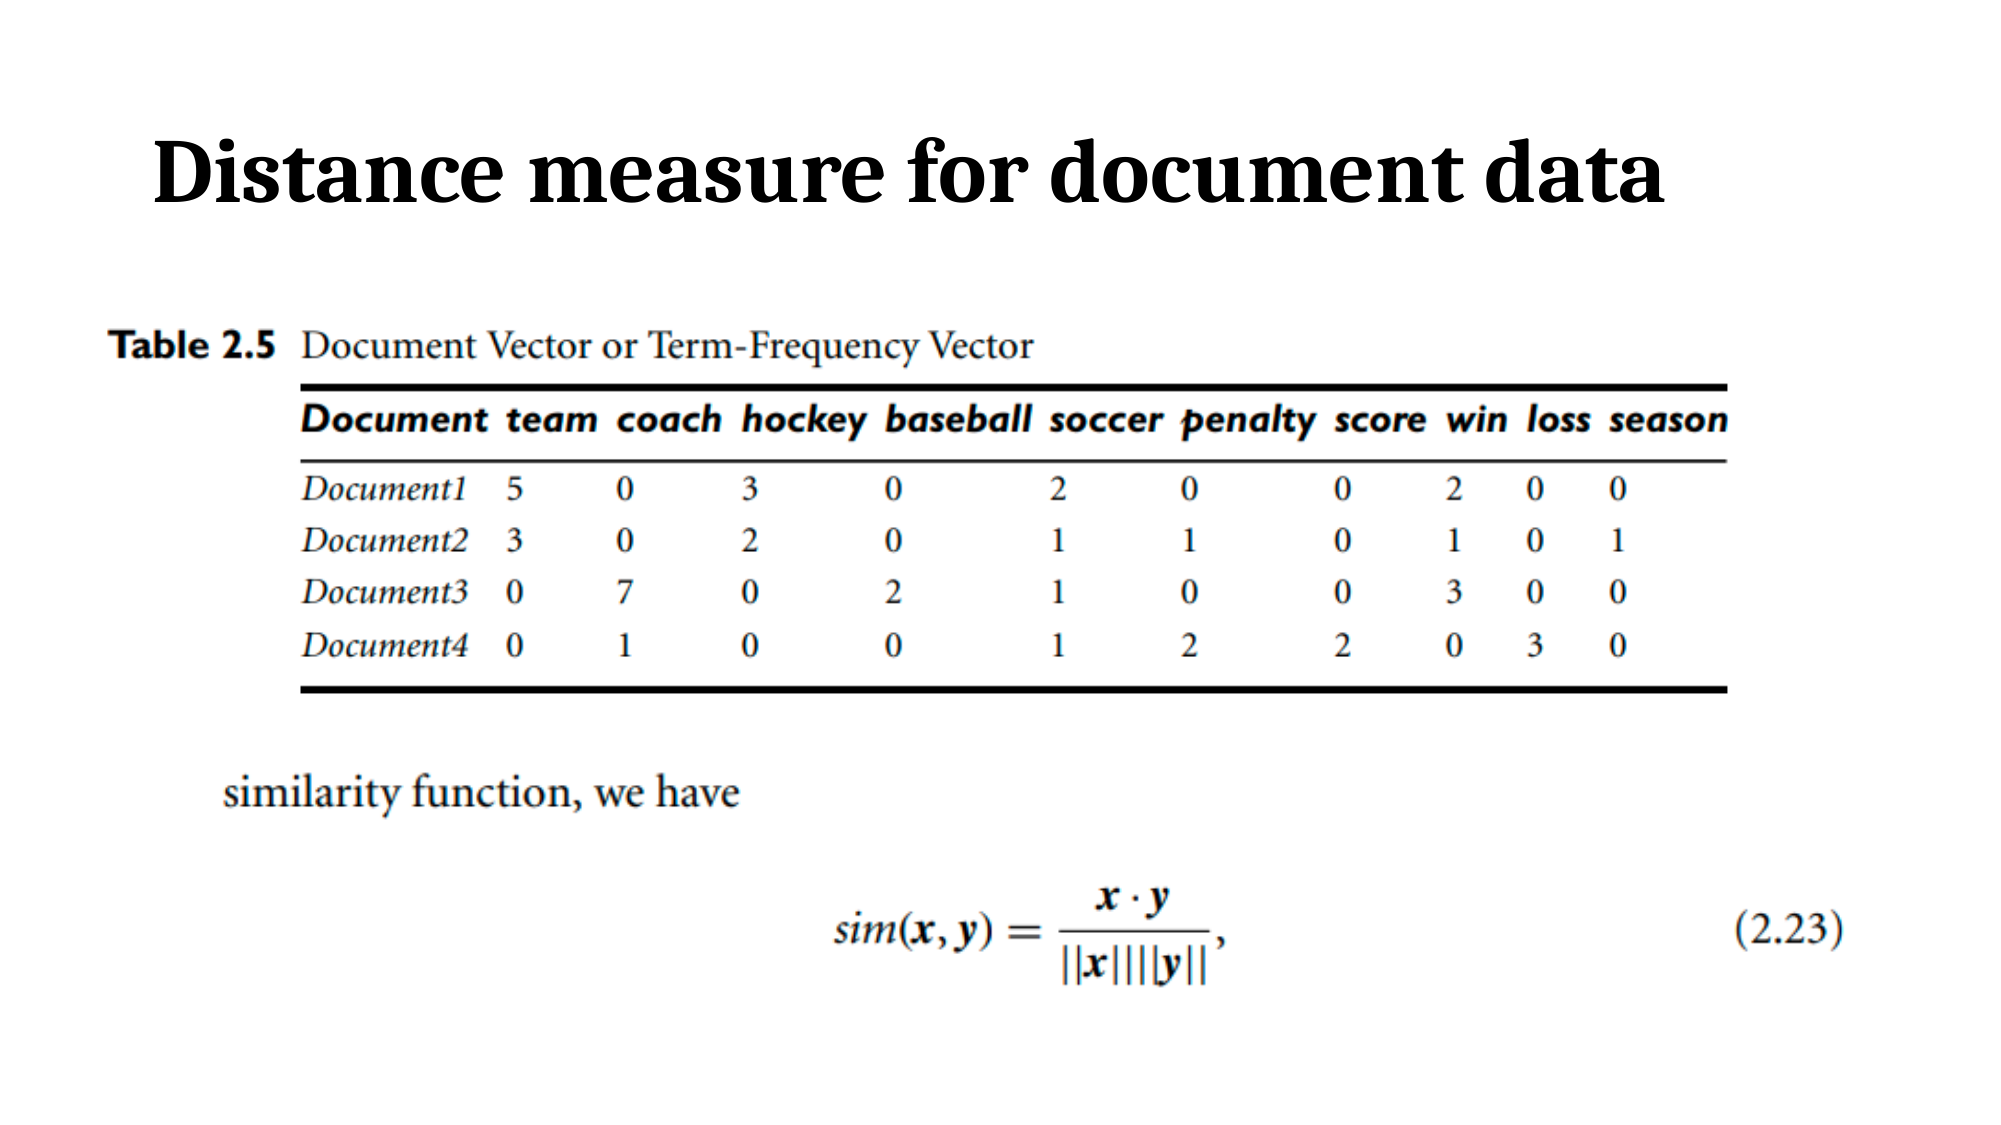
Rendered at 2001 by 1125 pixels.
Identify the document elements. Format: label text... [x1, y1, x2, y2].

picture [95, 305, 1783, 727]
title Distance measure for document data [137, 59, 1863, 287]
picture [203, 763, 1863, 1019]
